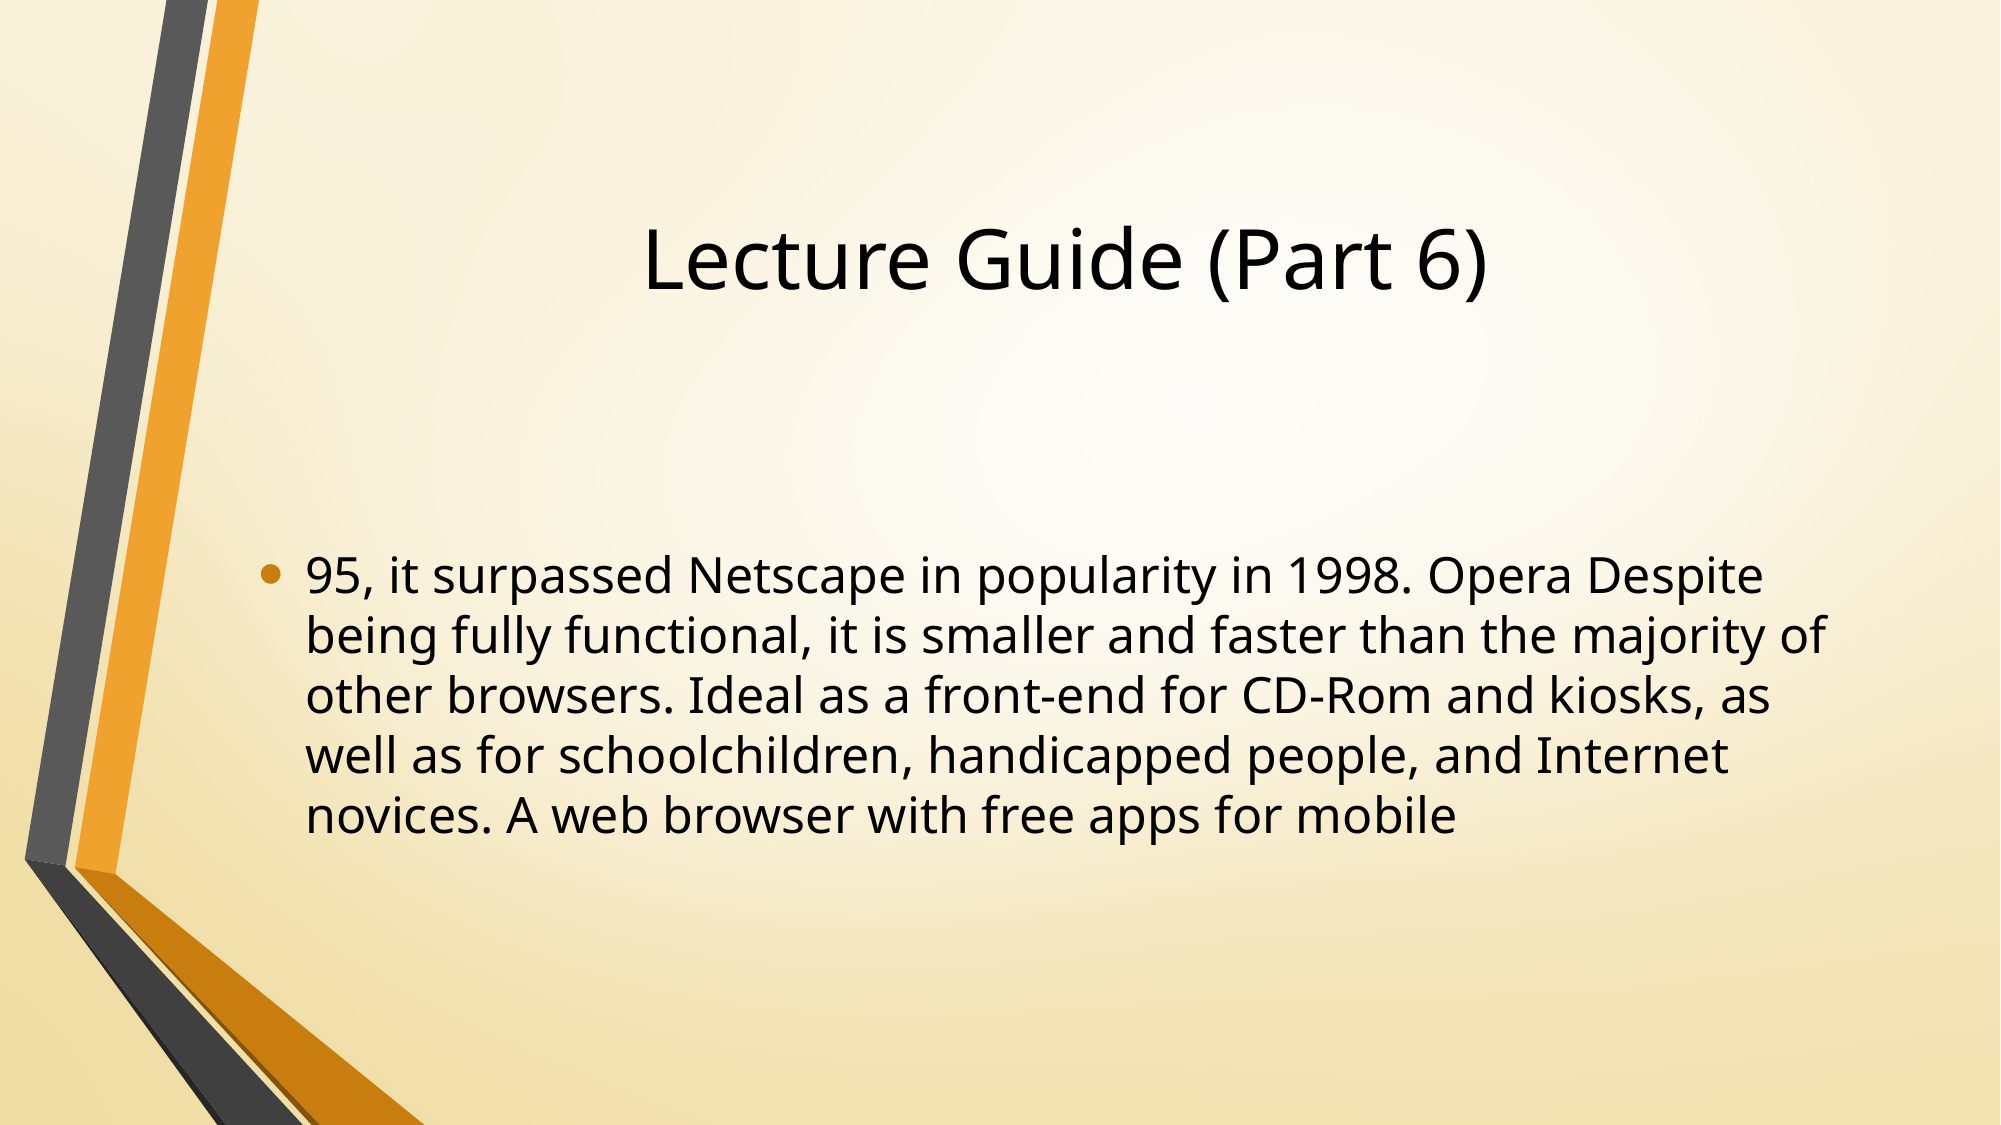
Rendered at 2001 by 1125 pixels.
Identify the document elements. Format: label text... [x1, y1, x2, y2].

title Lecture Guide (Part 6) [243, 112, 1887, 400]
list 95, it surpassed Netscape in popularity in 1998. Opera Despite being fully functional, it is smaller and faster than the majority of other browsers. Ideal as a front-end for CD-Rom and kiosks, as well as for schoolchildren, handicapped people, and Internet novices. A web browser with free apps for mobile [243, 437, 1887, 950]
